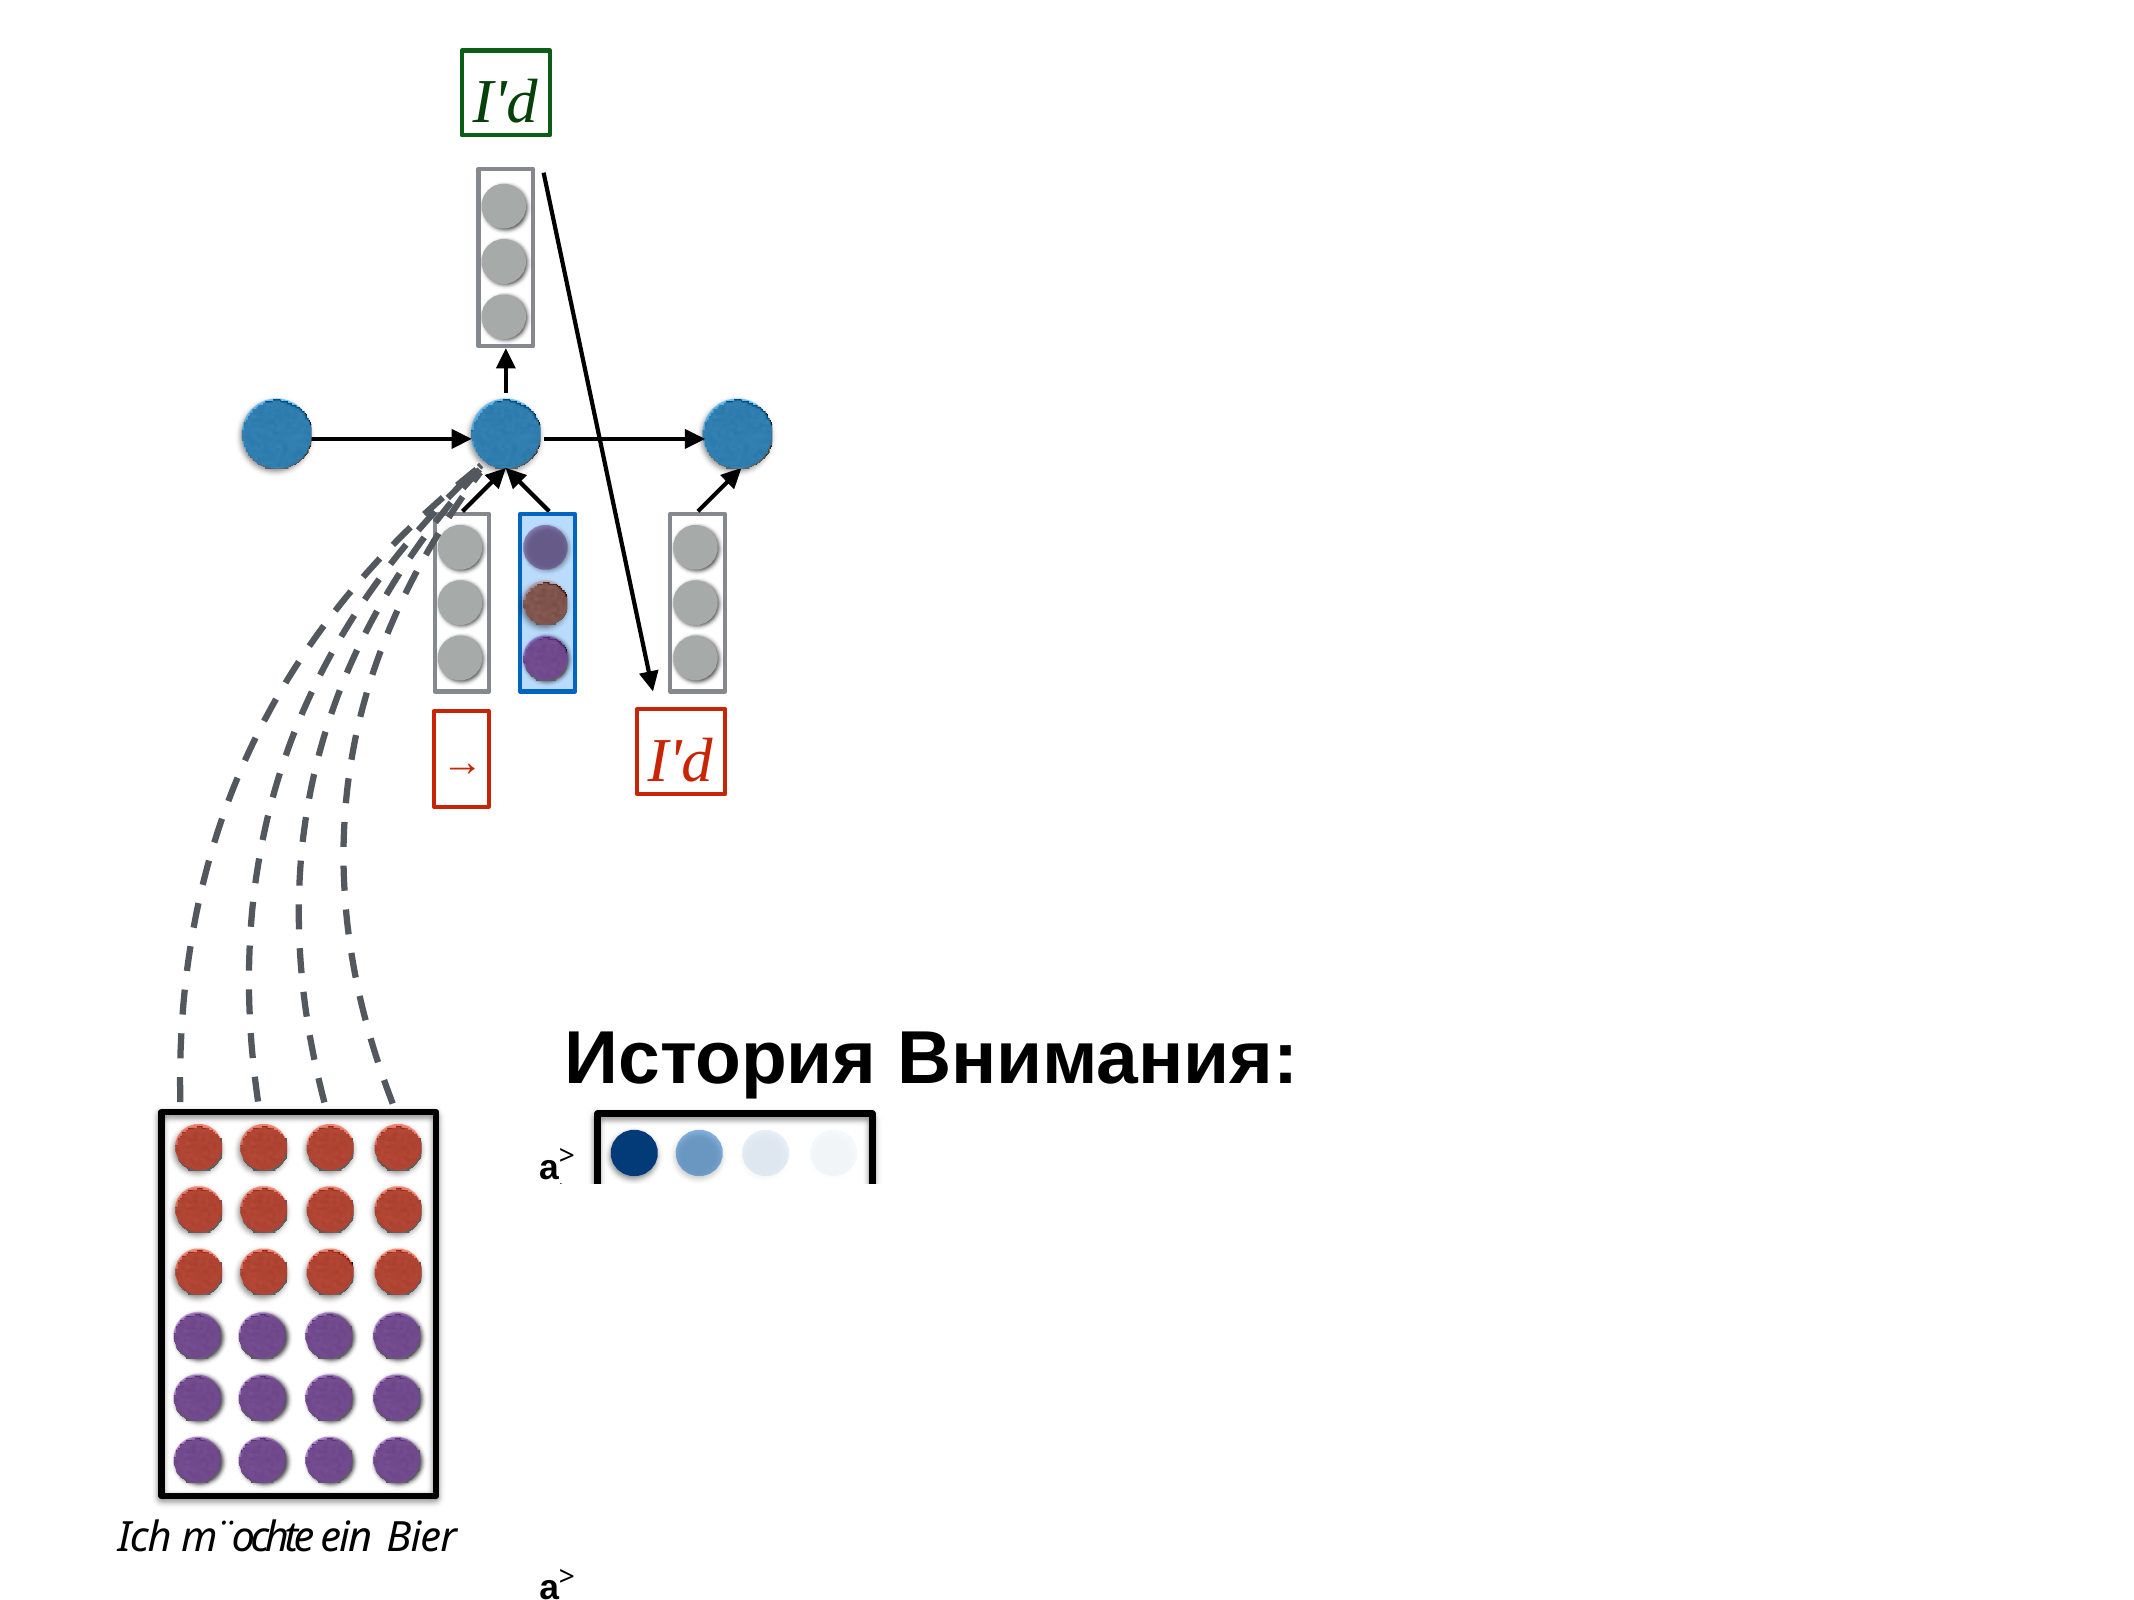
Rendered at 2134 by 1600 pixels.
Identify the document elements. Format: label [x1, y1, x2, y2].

text_box [180, 172, 779, 1104]
text_box [516, 513, 576, 692]
text_box [478, 168, 534, 347]
text_box [115, 1517, 479, 1560]
text_box [495, 348, 516, 394]
text_box [530, 1102, 982, 1600]
text_box [636, 709, 726, 794]
text_box [152, 1106, 446, 1510]
text_box [562, 1006, 1355, 1099]
text_box [670, 513, 726, 692]
text_box [461, 50, 551, 136]
